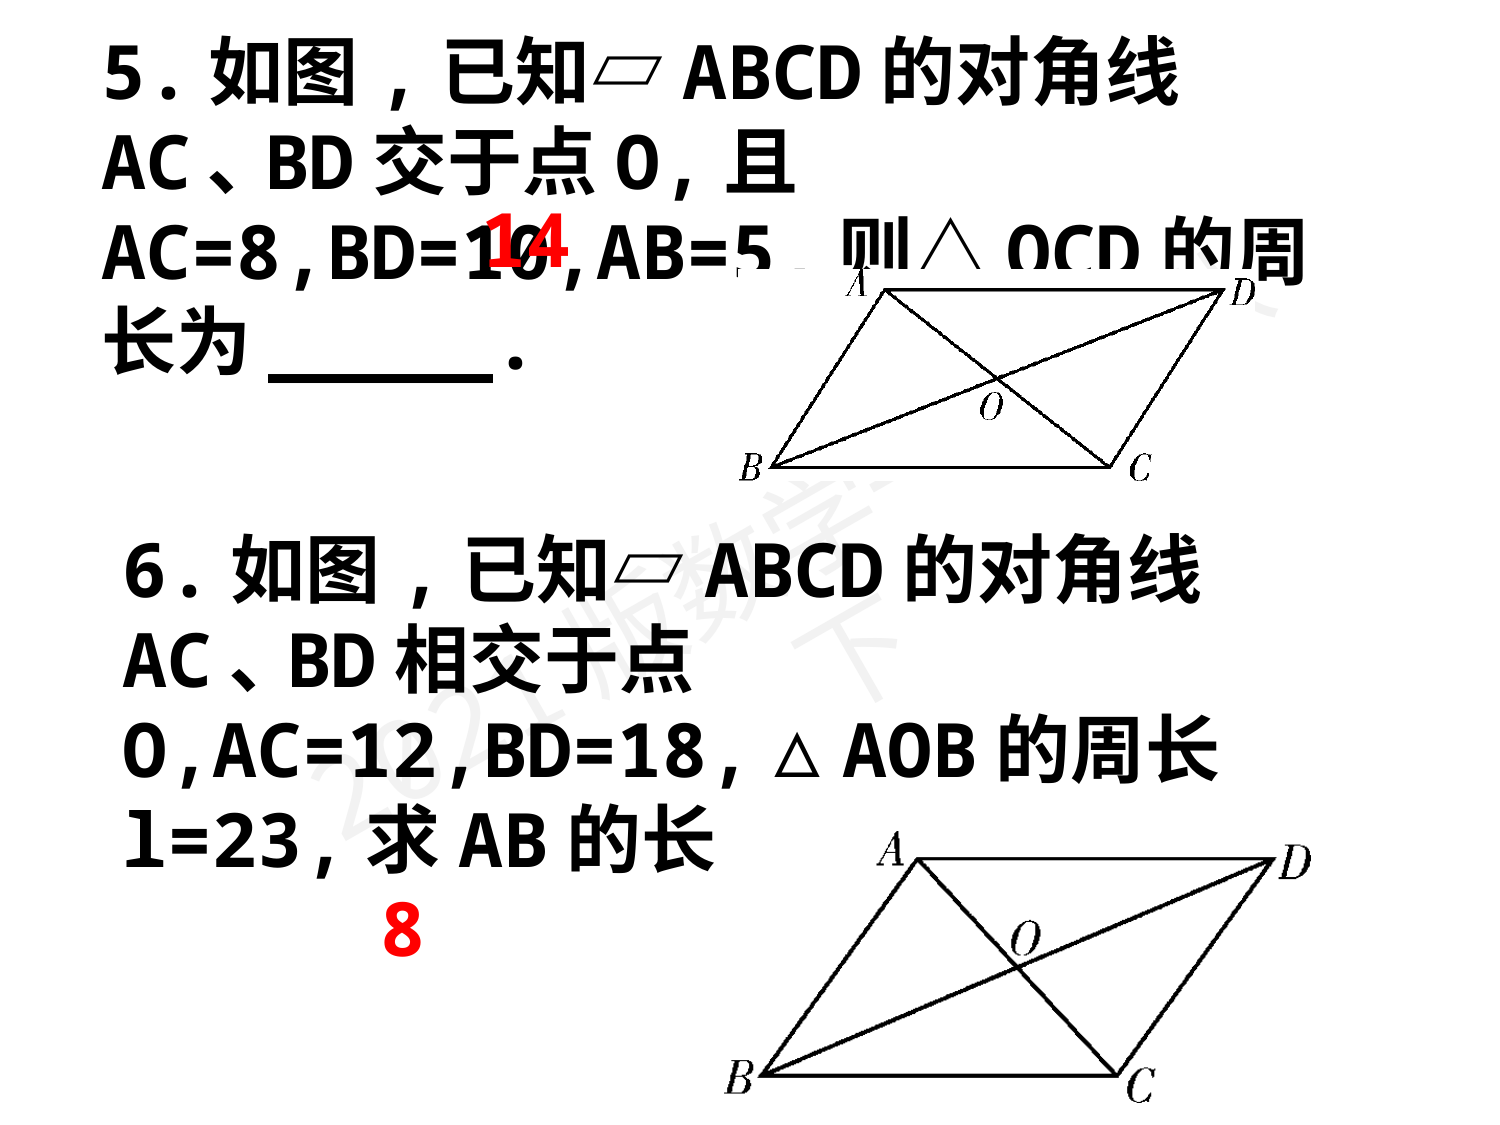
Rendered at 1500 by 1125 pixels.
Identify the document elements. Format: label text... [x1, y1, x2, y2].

text_box 6.如图,已知▱ABCD的对角线AC､BD相交于点O,AC=12,BD=18,△AOB的周长l=23,求AB的长. [108, 514, 1311, 890]
picture [723, 831, 1311, 1103]
text_box 5.如图,已知▱ABCD的对角线AC､BD交于点O,且AC=8,BD=10,AB=5,则△OCD的周长为_____. [86, 16, 1333, 392]
picture [738, 269, 1255, 481]
text_box 8 [365, 874, 723, 979]
text_box 14 [466, 184, 1217, 290]
